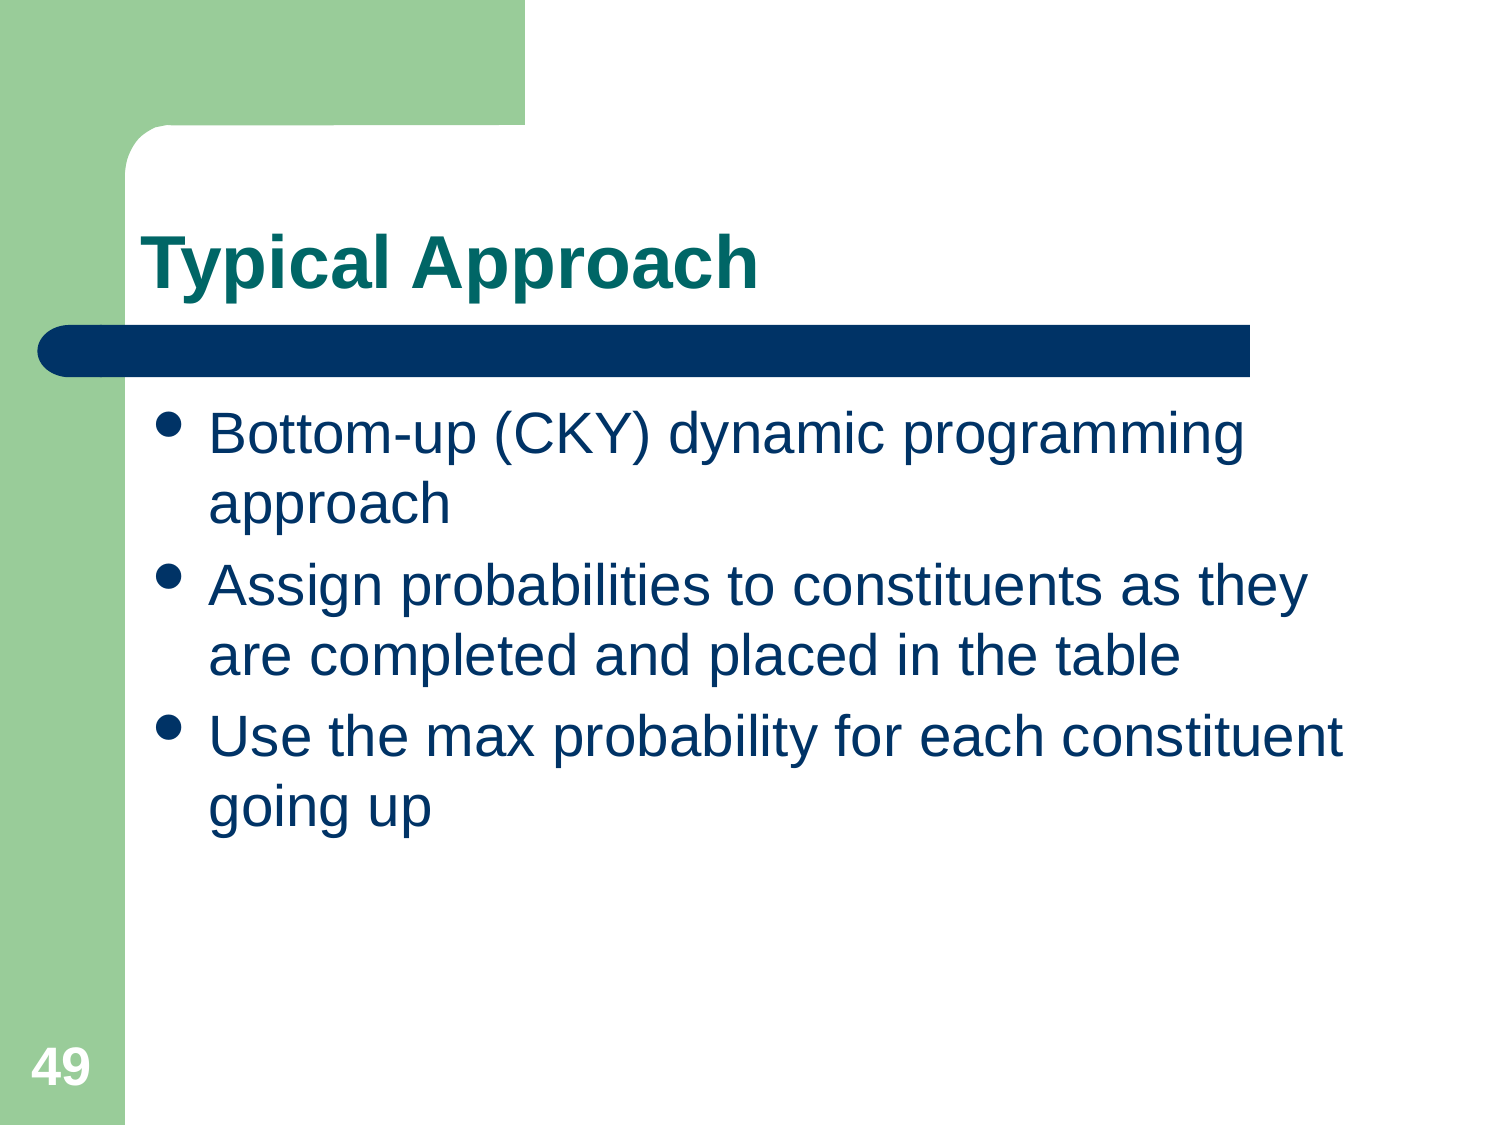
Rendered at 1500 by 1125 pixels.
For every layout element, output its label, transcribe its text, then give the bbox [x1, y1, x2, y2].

slide_number 49 [13, 1023, 111, 1105]
list Bottom-up (CKY) dynamic programming approach Assign probabilities to constituents as they are completed and placed in the table Use the max probability for each constituent going up [137, 387, 1400, 999]
title Typical Approach [124, 124, 1426, 313]
